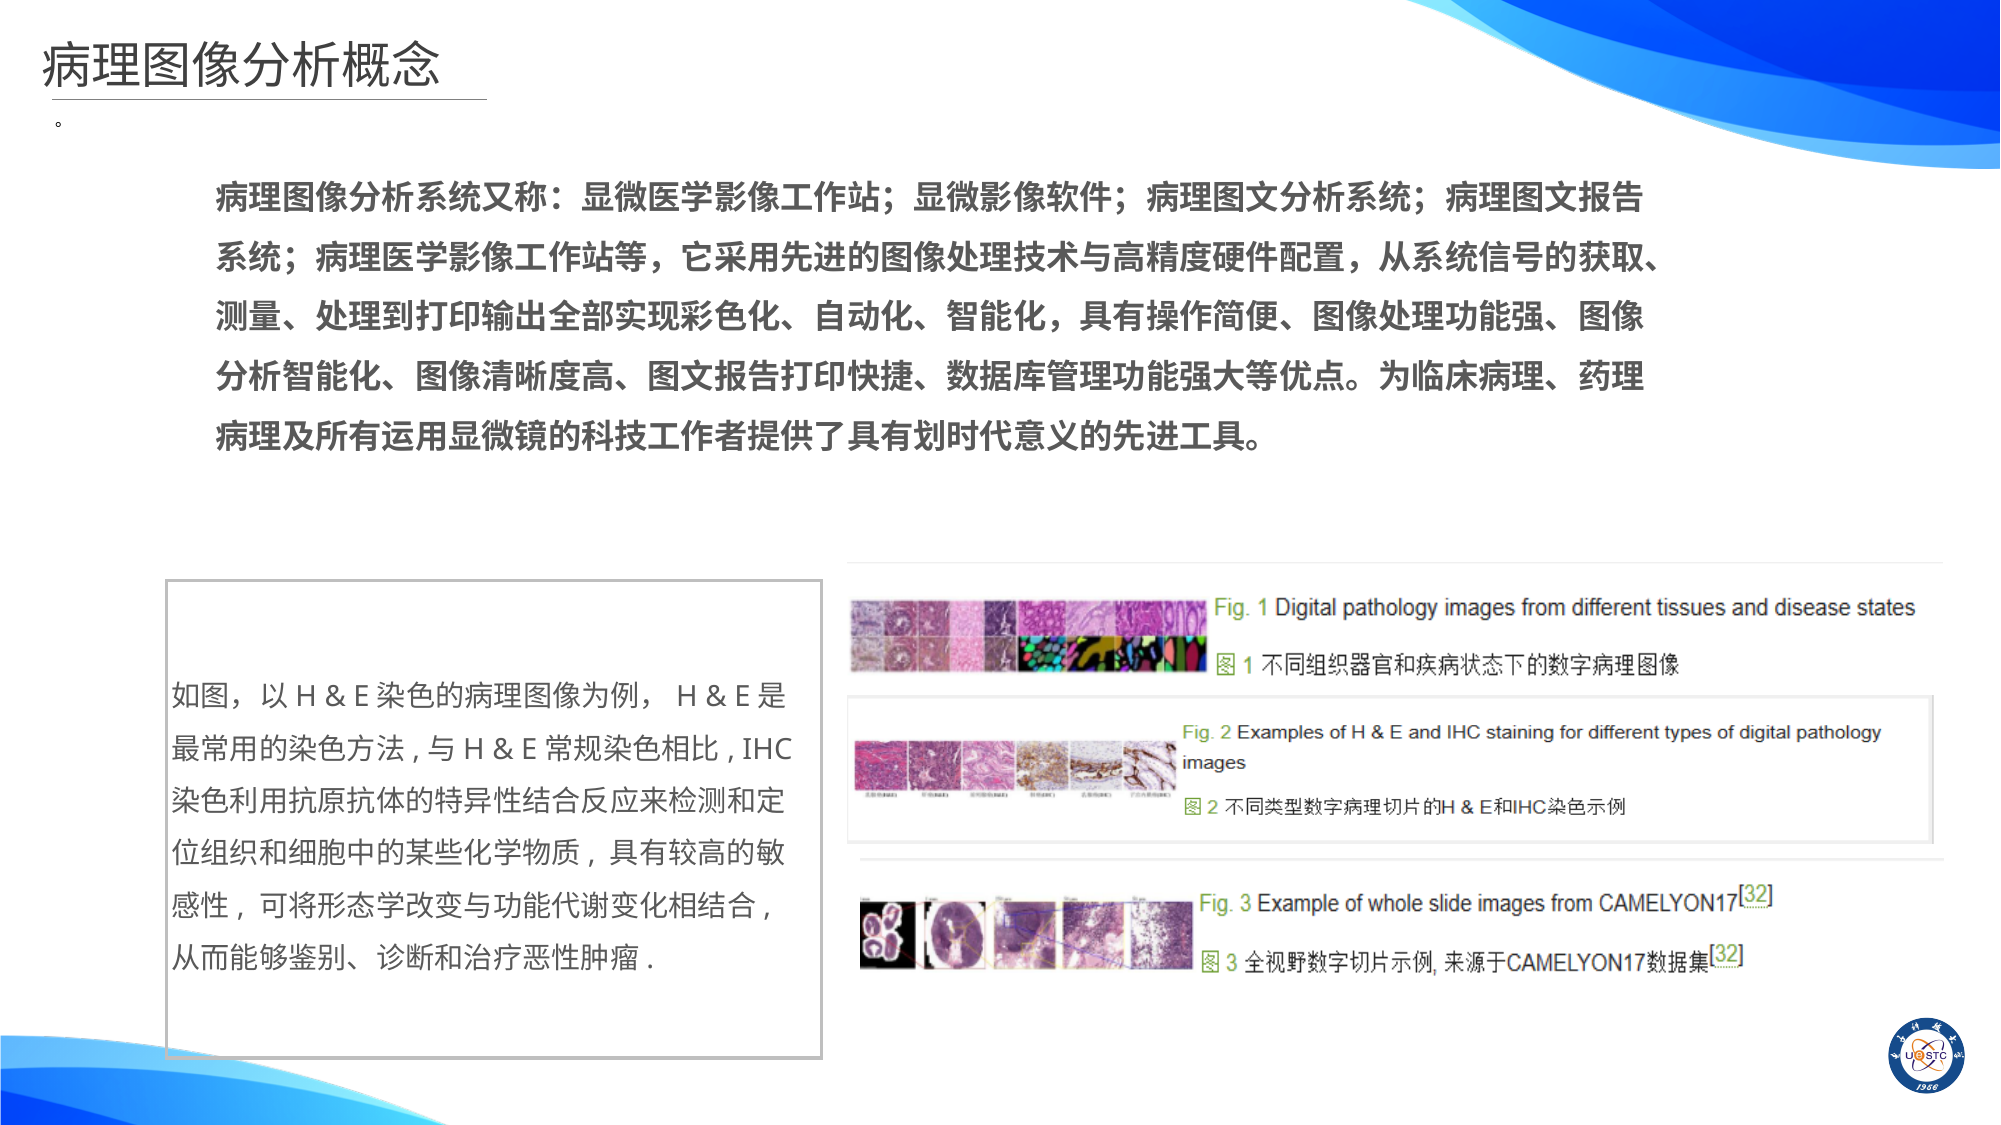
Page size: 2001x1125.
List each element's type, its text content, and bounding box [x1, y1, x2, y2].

text_box [132, 151, 1485, 220]
picture [1, 1036, 497, 1125]
text_box 如图，以H & E染色的病理图像为例，H & E是最常用的染色方法,与H & E常规染色相比, IHC染色利用抗原抗体的特异性结合反应来检测和定位组织和细胞中的某些化学物质, 具有较高的敏感性, 可将形态学改变与功能代谢变化相结合, 从而能够鉴别、诊断和治疗恶性肿瘤. [156, 652, 166, 983]
text_box 病理图像分析概念 [26, 26, 456, 101]
text_box [166, 579, 822, 1059]
picture [847, 562, 1943, 844]
text_box 病理图像分析系统又称：显微医学影像工作站；显微影像软件；病理图文分析系统；病理图文报告系统；病理医学影像工作站等，它采用先进的图像处理技术与高精度硬件配置，从系统信号的获取、测量、处理到打印输出全部实现彩色化、自动化、智能化，具有操作简便、图像处理功能强、图像分析智能化、图像清晰度高、图文报告打印快捷、数据库管理功能强大等优点。为临床病理、药理病理及所有运用显微镜的科技工作者提供了具有划时代意义的先进工具。 [201, 148, 1670, 531]
text_box 。 [40, 102, 91, 138]
picture [1302, 0, 2000, 169]
picture [860, 858, 1944, 999]
picture [1884, 1013, 1970, 1098]
